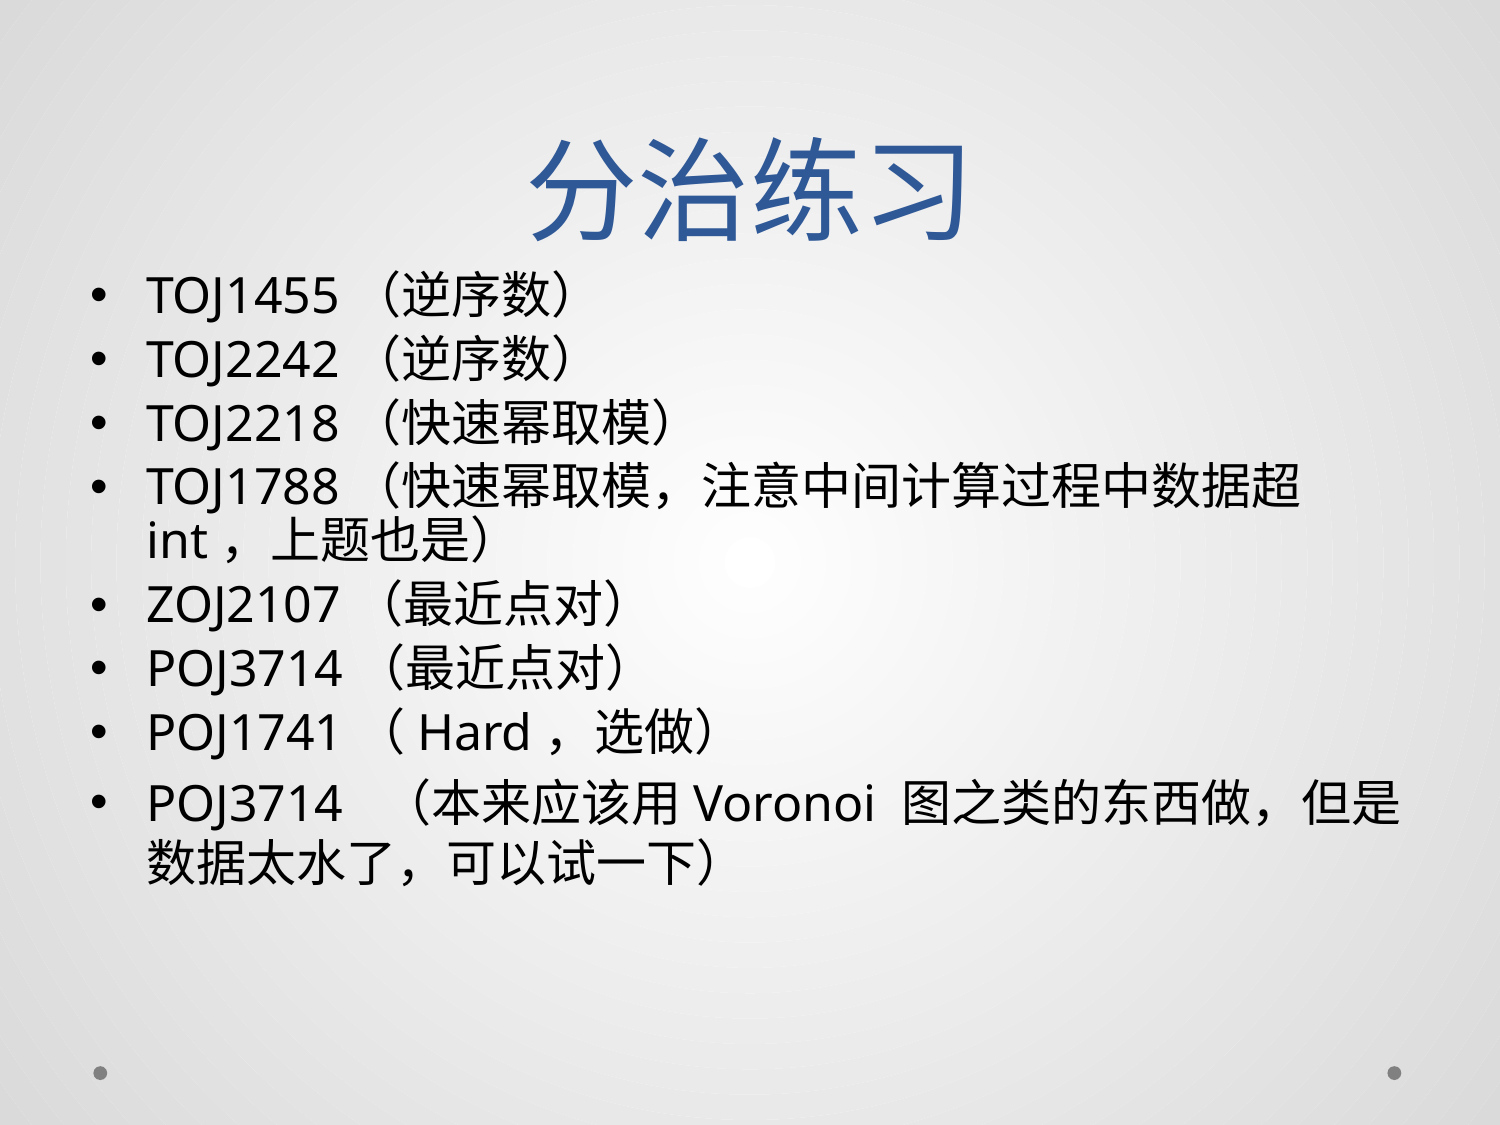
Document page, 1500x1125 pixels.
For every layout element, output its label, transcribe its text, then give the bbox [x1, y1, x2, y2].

list TOJ1455（逆序数） TOJ2242（逆序数） TOJ2218（快速幂取模） TOJ1788（快速幂取模，注意中间计算过程中数据超int，上题也是） ZOJ2107（最近点对） POJ3714（最近点对） POJ1741（Hard，选做） POJ3714 （本来应该用Voronoi 图之类的东西做，但是数据太水了，可以试一下） [75, 262, 1425, 1005]
title 分治练习 [75, 0, 1425, 262]
